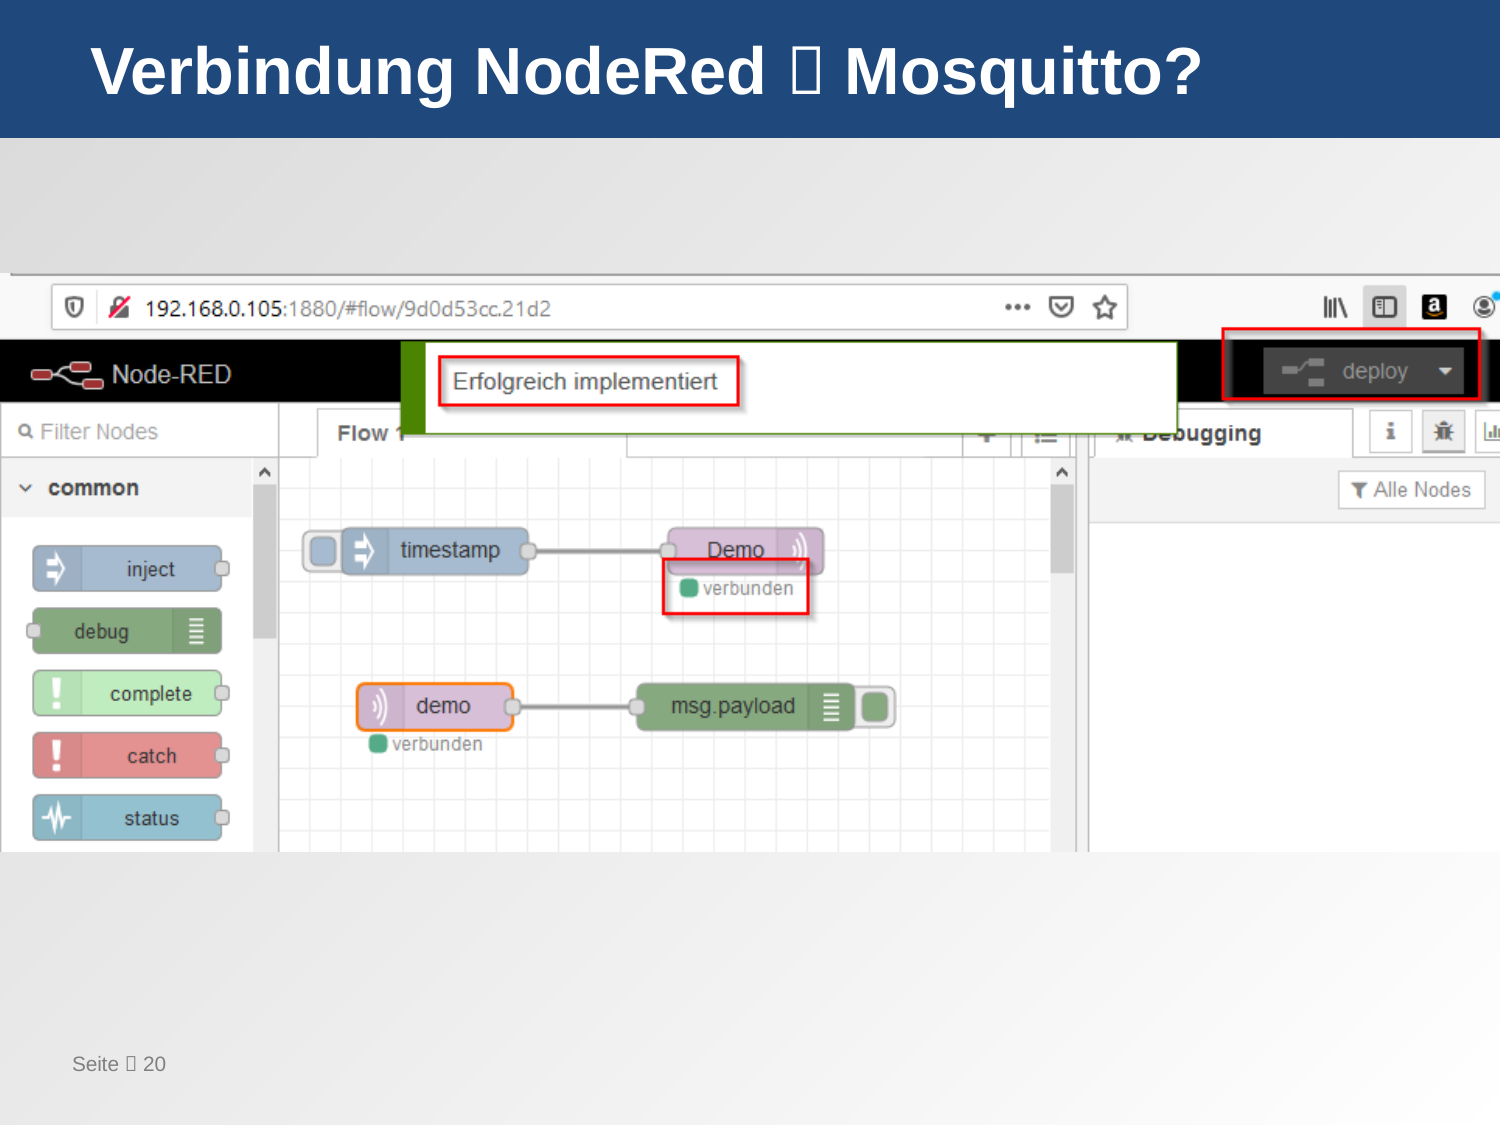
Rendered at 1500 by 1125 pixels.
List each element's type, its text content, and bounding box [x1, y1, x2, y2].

picture [0, 273, 1500, 852]
title Verbindung NodeRed  Mosquitto? [75, 20, 1425, 208]
